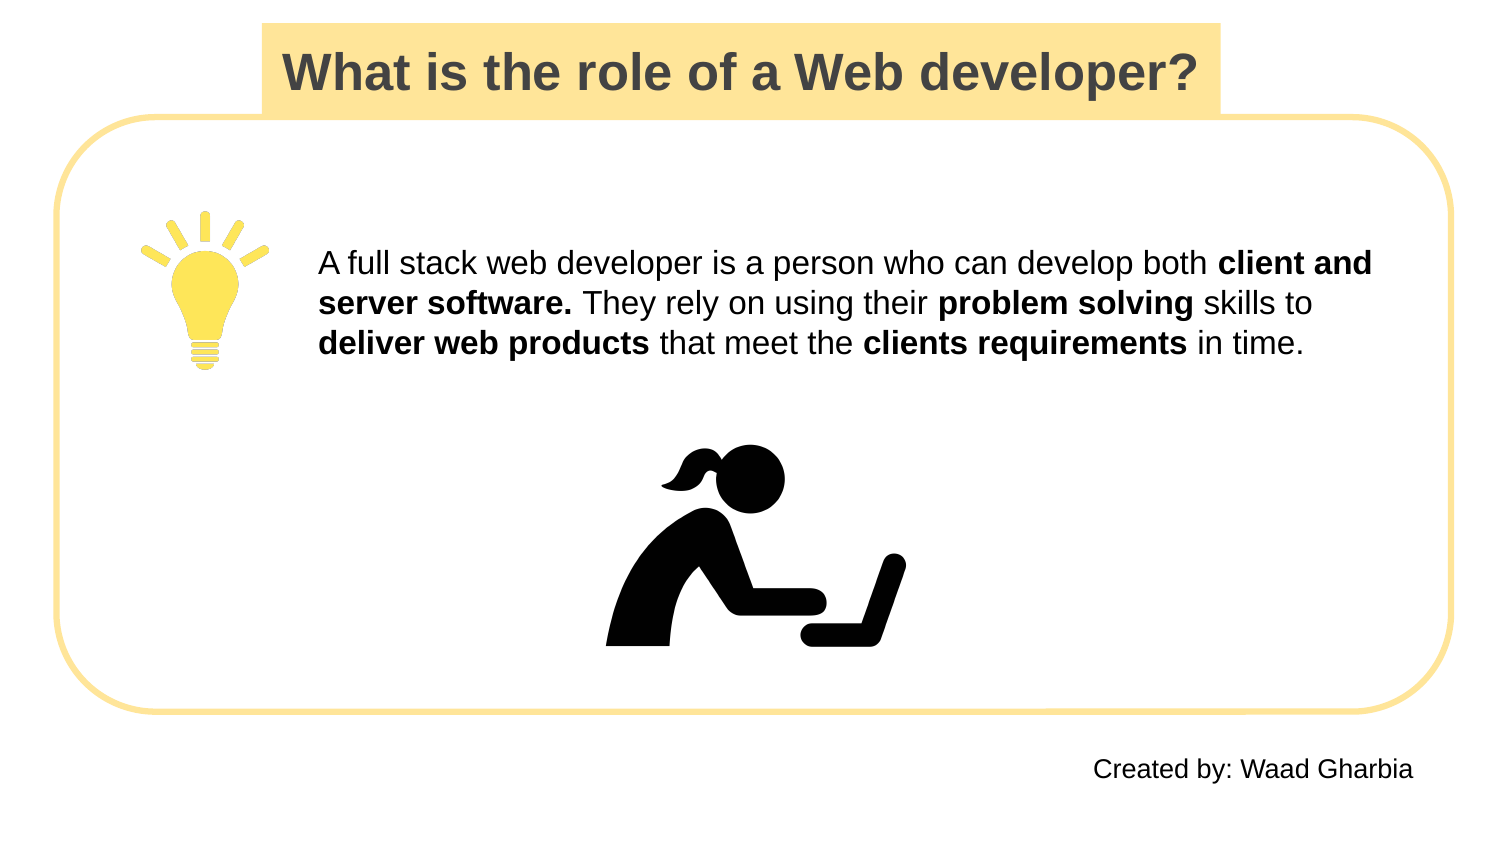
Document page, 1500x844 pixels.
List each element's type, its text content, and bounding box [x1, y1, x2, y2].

text_box [56, 117, 1452, 712]
text_box [65, 654, 1443, 777]
text_box Created by: Waad Gharbia [1078, 736, 1500, 799]
text_box [65, 106, 1443, 174]
picture [106, 194, 304, 392]
title What is the role of a Web developer? [261, 23, 1221, 106]
picture [586, 377, 921, 712]
text_box A full stack web developer is a person who can develop both client and server software. They rely on using their problem solving skills to deliver web products that meet the clients requirements in time. [307, 226, 1410, 376]
